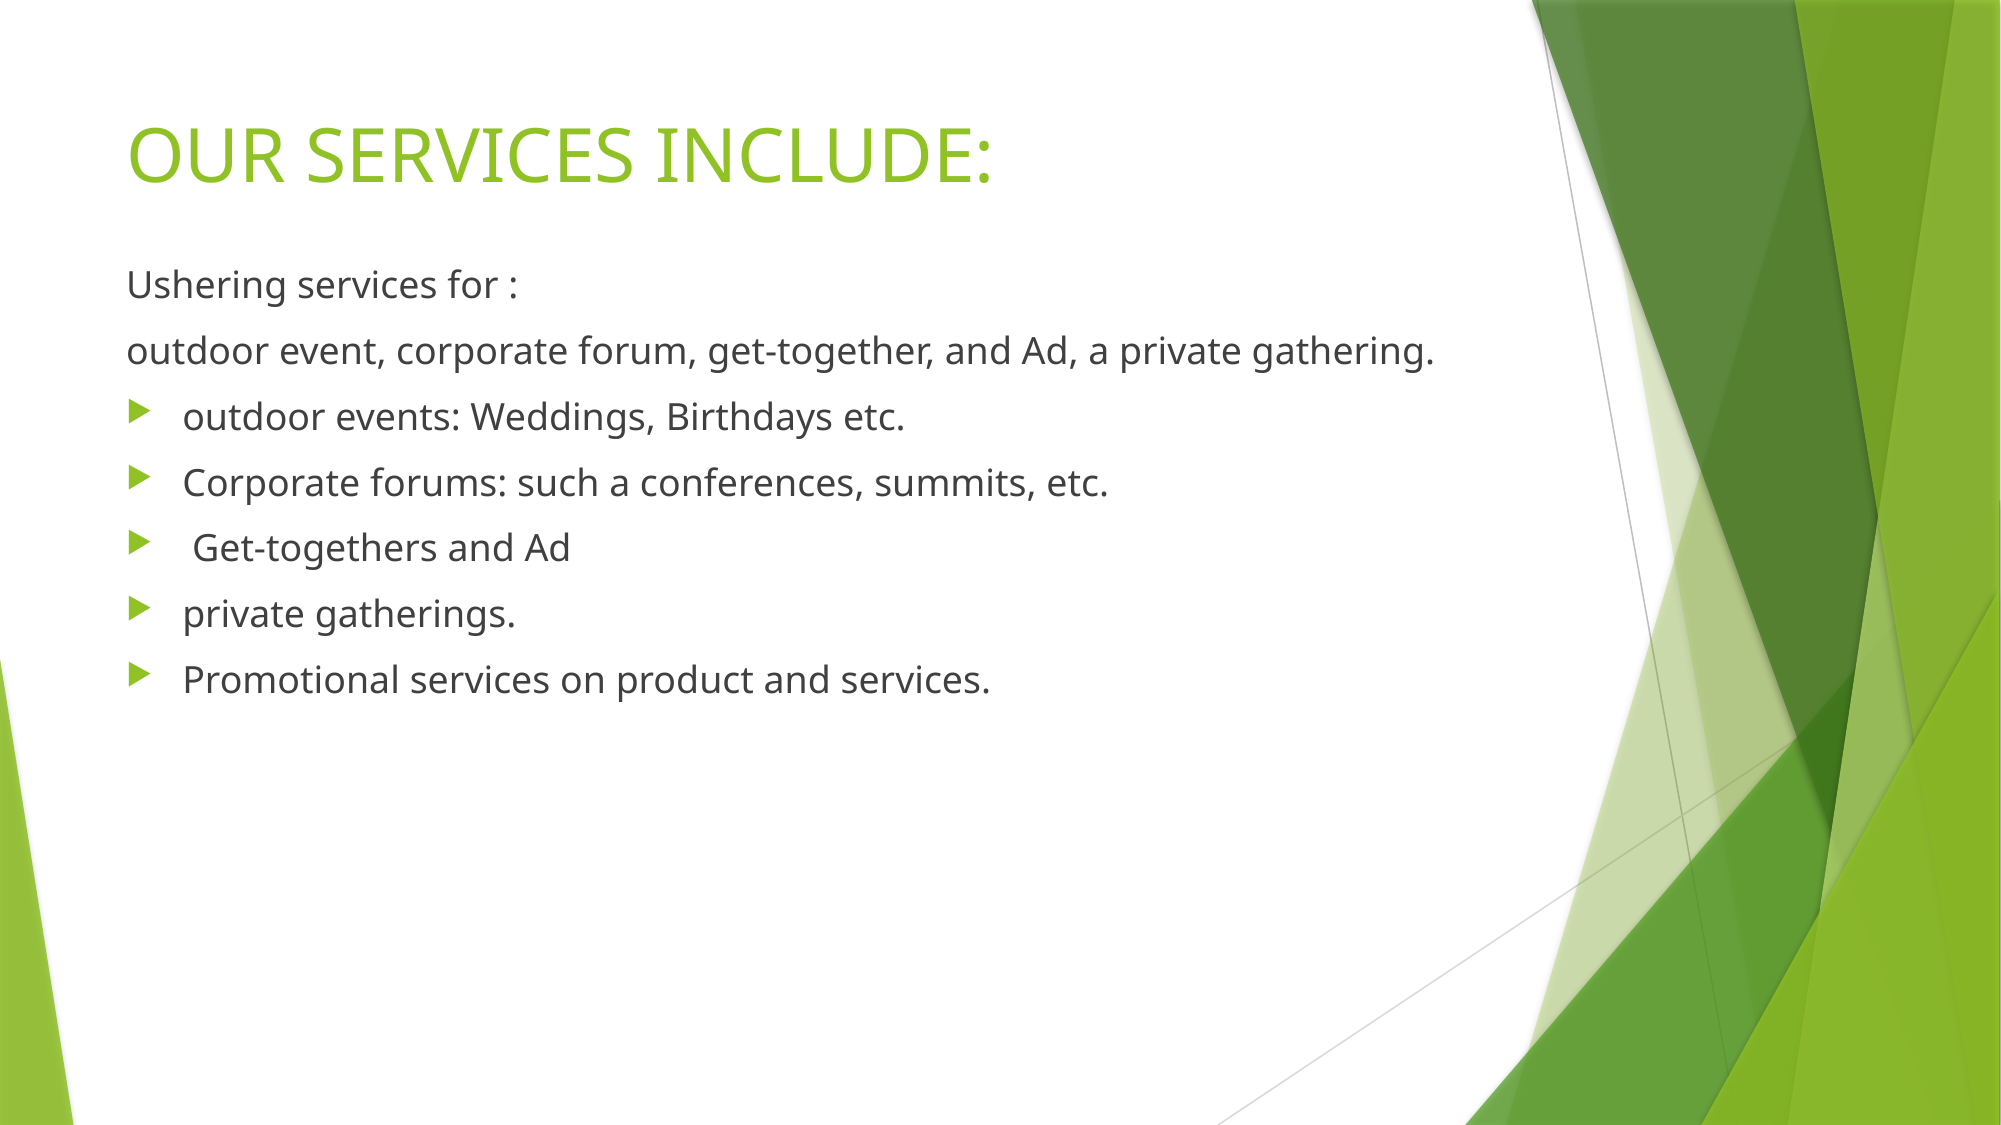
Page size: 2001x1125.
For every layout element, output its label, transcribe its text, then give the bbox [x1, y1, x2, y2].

title OUR SERVICES INCLUDE: [111, 99, 1522, 253]
list Ushering services for : outdoor event, corporate forum, get-together, and Ad, a private gathering. outdoor events: Weddings, Birthdays etc. Corporate forums: such a conferences, summits, etc. Get-togethers and Ad private gatherings. Promotional services on product and services. [111, 253, 1633, 992]
